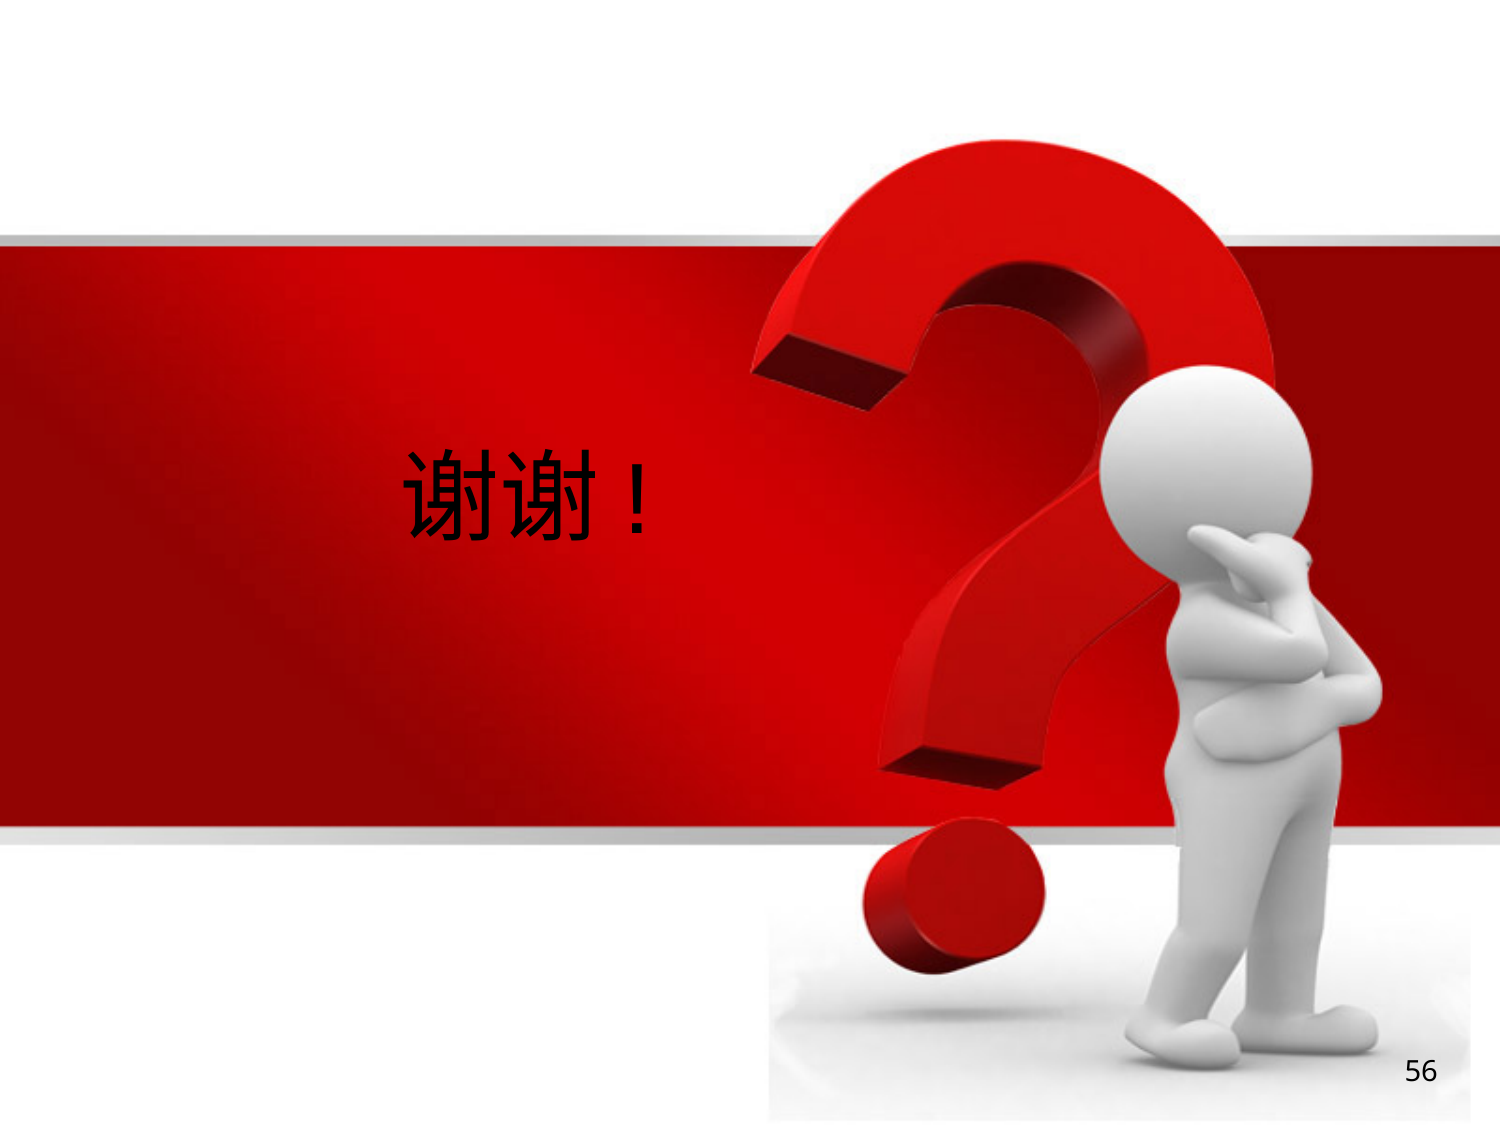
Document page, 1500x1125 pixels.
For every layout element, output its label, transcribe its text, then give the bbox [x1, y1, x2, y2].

picture [0, 0, 1500, 1125]
title 谢谢! [88, 373, 963, 615]
slide_number 56 [1074, 1042, 1454, 1103]
